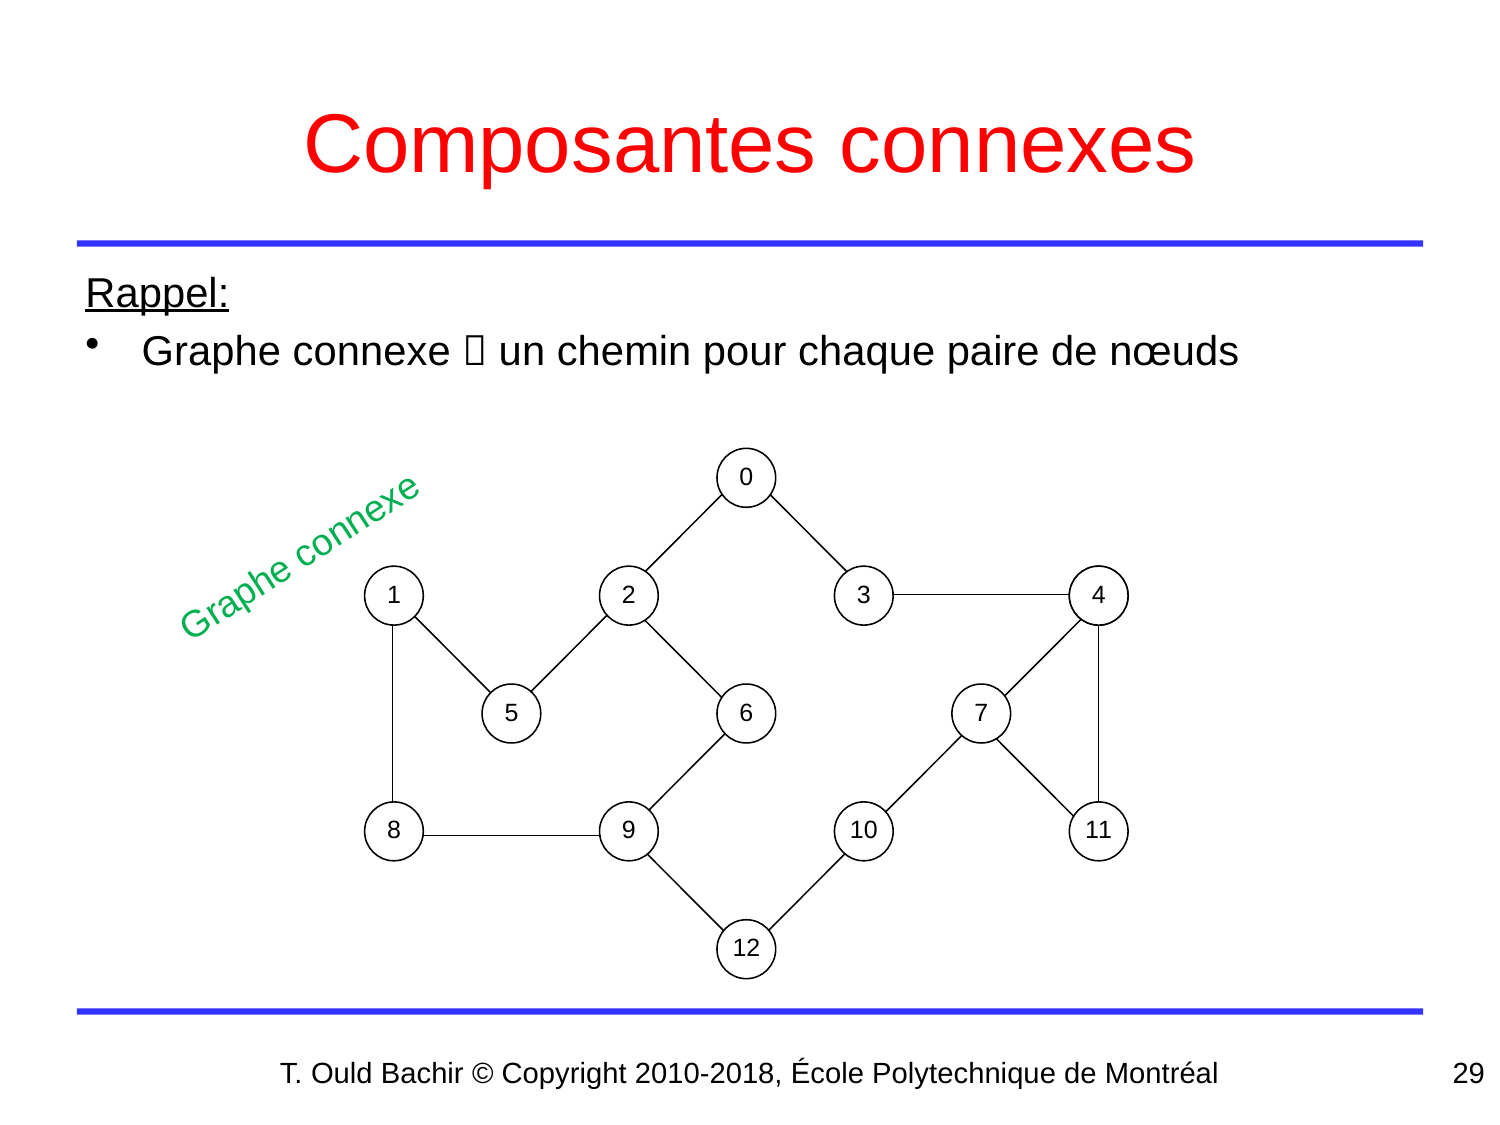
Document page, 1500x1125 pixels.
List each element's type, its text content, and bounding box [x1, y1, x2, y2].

footer T. Ould Bachir © Copyright 2010-2018, École Polytechnique de Montréal [0, 1046, 1149, 1125]
list Rappel: Graphe connexe  un chemin pour chaque paire de nœuds [70, 257, 1421, 457]
text_box Graphe connexe [153, 481, 356, 664]
picture [361, 444, 1130, 981]
slide_number 29 [1149, 1046, 1500, 1125]
title Composantes connexes [75, 45, 1425, 233]
